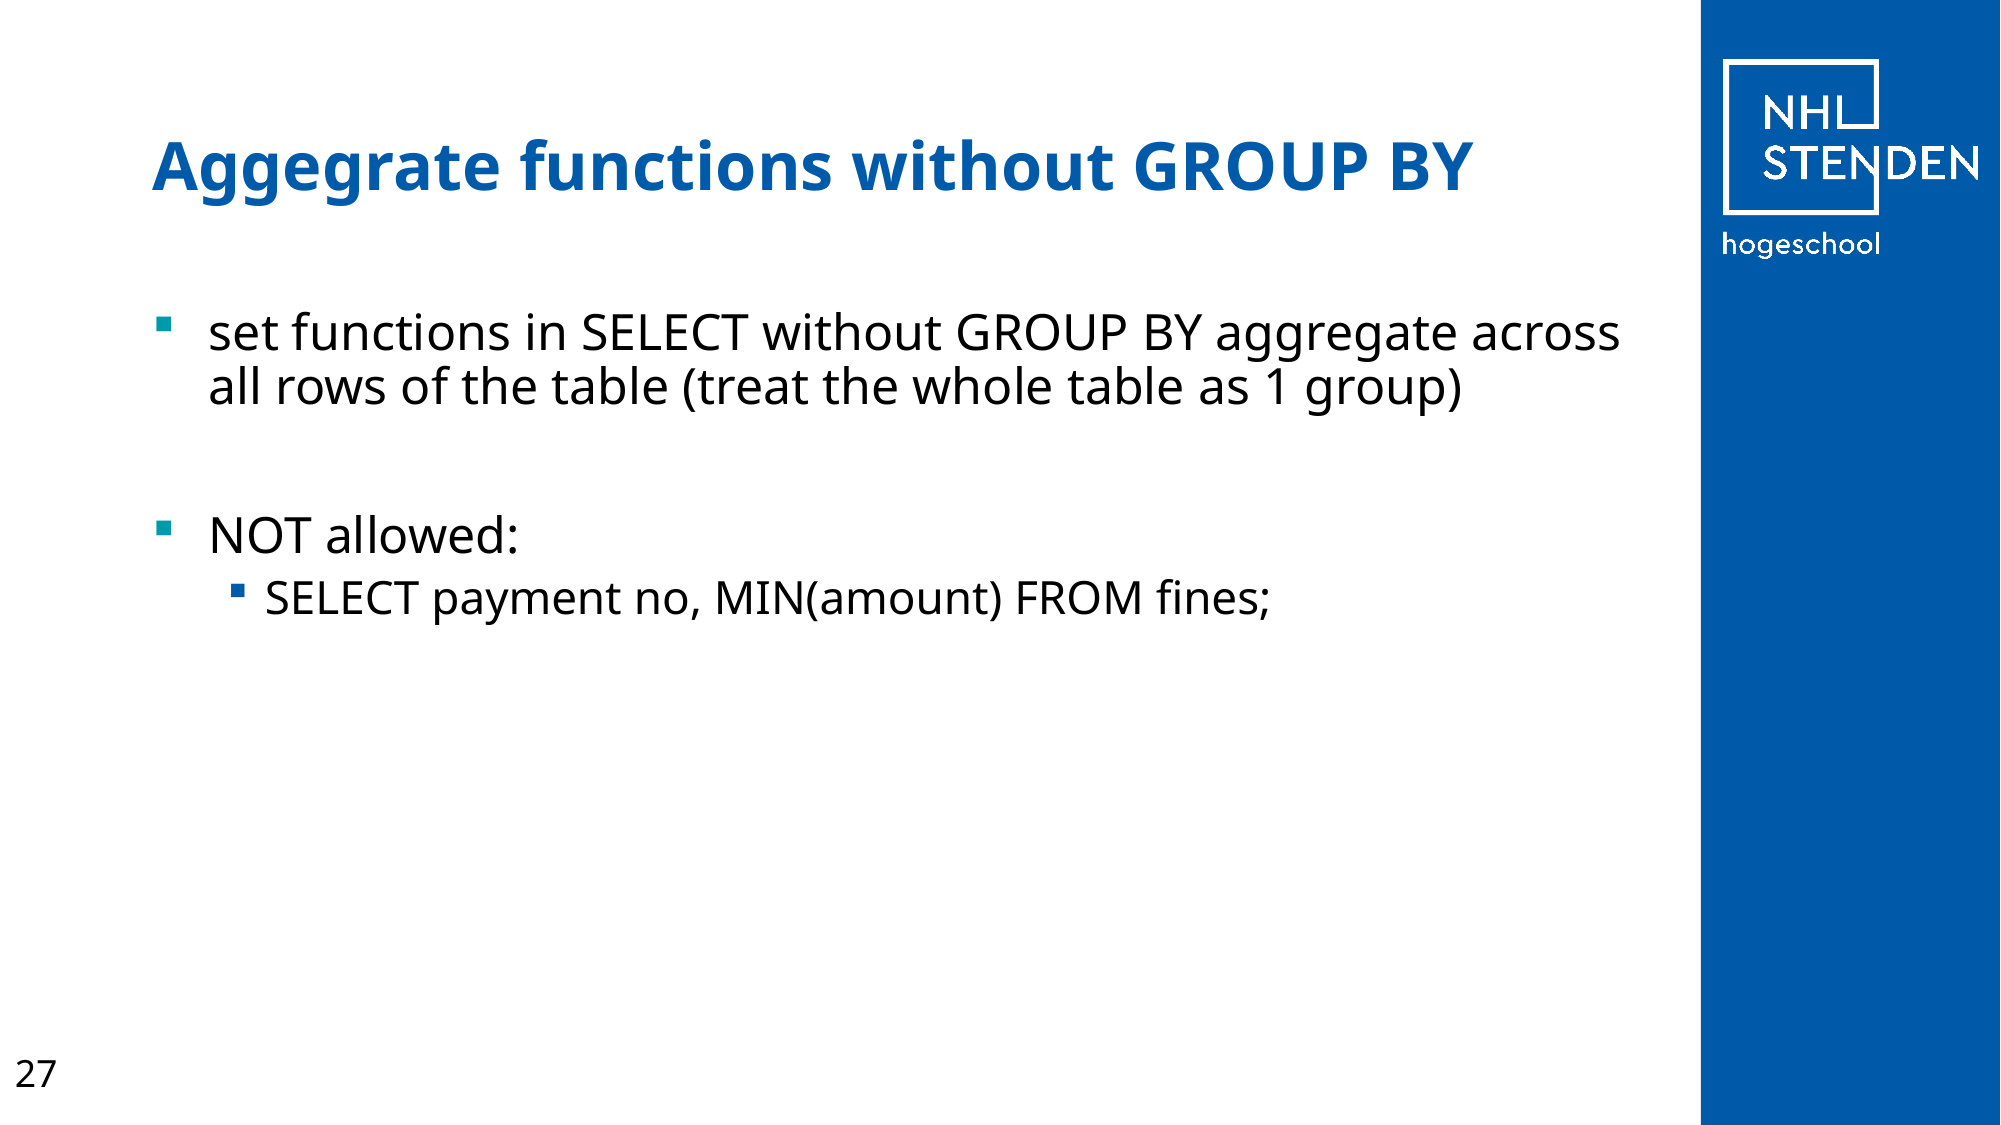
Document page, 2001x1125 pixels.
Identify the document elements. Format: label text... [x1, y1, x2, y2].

title Aggegrate functions without GROUP BY [137, 59, 1679, 278]
slide_number 27 [0, 1042, 839, 1103]
list set functions in SELECT without GROUP BY aggregate across all rows of the table (treat the whole table as 1 group) NOT allowed: SELECT payment no, MIN(amount) FROM fines; [137, 299, 1679, 1085]
picture [1723, 59, 1978, 259]
